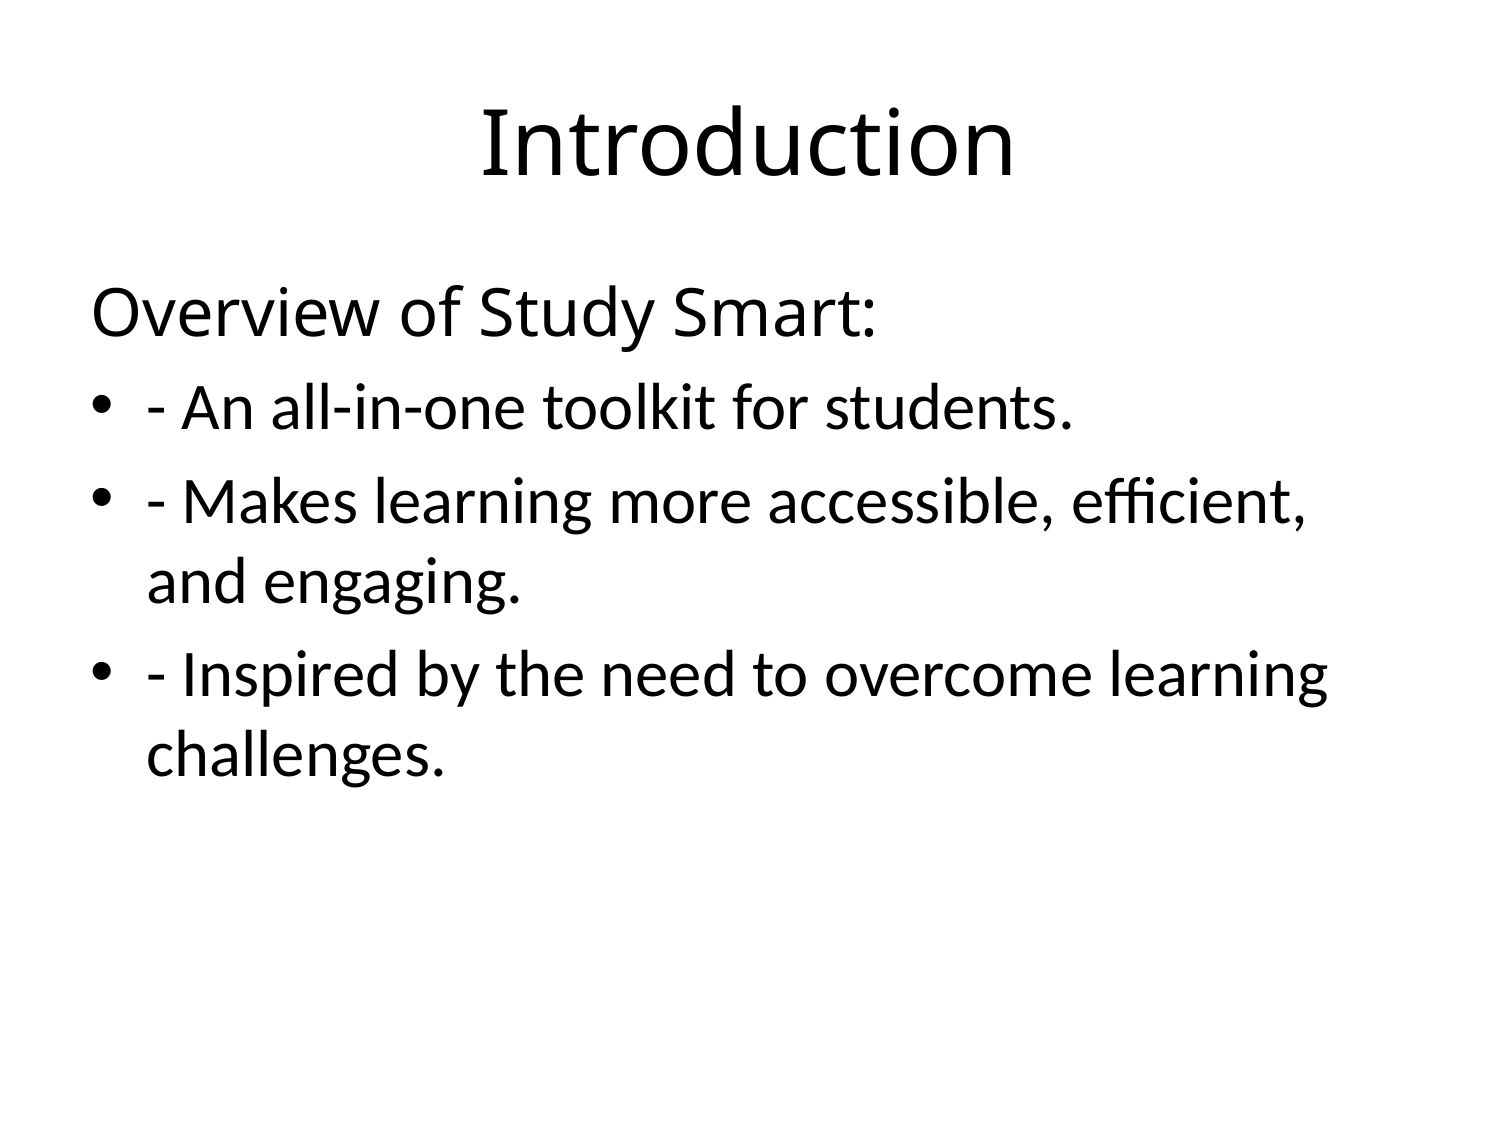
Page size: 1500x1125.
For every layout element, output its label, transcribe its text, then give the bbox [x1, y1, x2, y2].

title Introduction [75, 45, 1425, 233]
list Overview of Study Smart: - An all-in-one toolkit for students. - Makes learning more accessible, efficient, and engaging. - Inspired by the need to overcome learning challenges. [75, 262, 1425, 1005]
